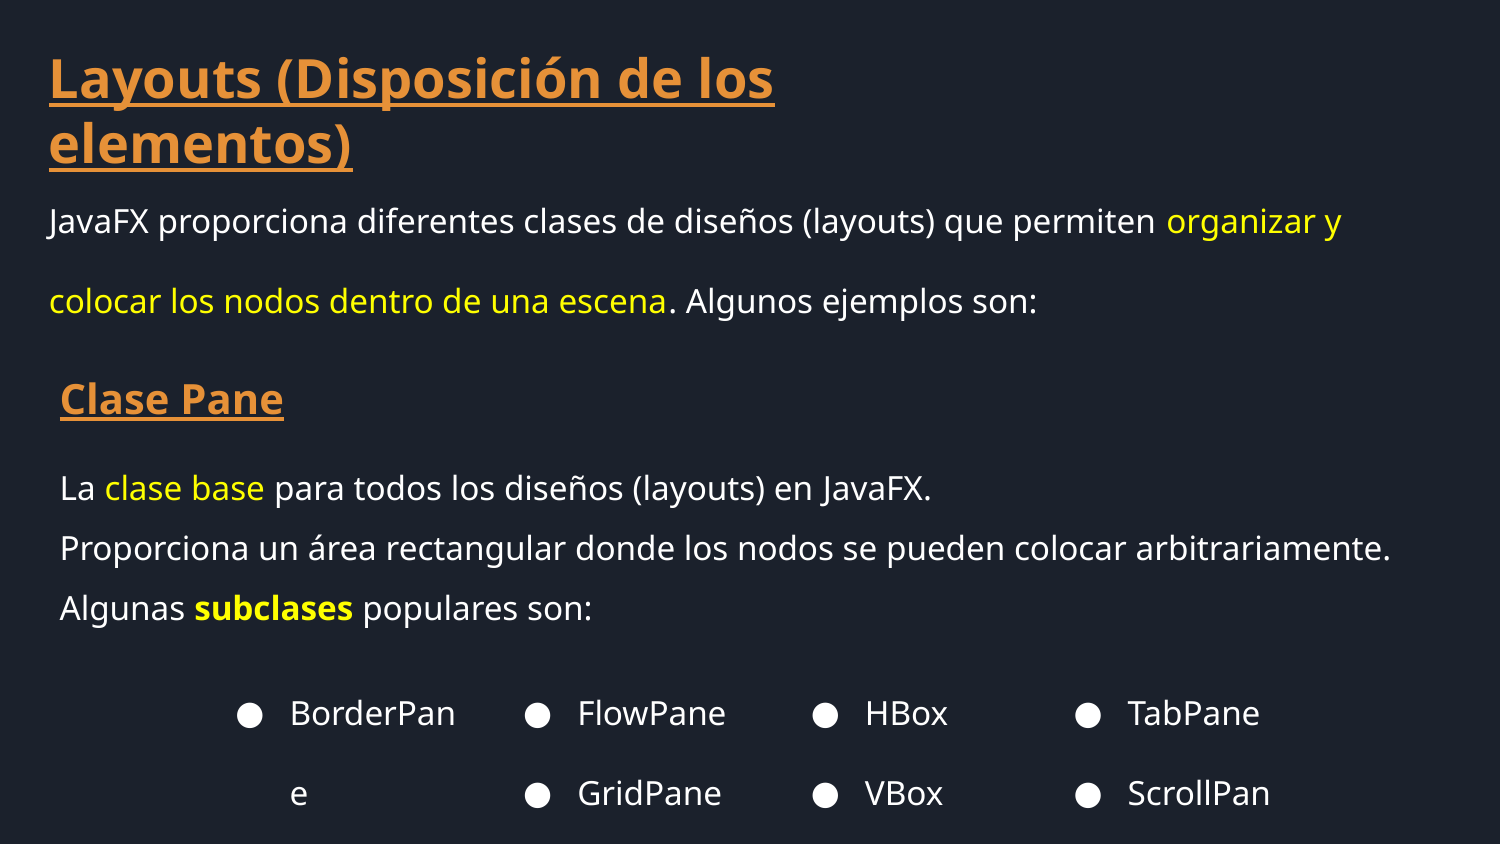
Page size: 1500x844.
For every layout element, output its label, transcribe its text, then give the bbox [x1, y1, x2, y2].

text_box BorderPane StackPane [199, 637, 488, 844]
text_box FlowPane GridPane [487, 637, 774, 827]
text_box La clase base para todos los diseños (layouts) en JavaFX. Proporciona un área rectangular donde los nodos se pueden colocar arbitrariamente. Algunas subclases populares son: [44, 431, 1456, 642]
text_box Clase Pane [44, 357, 308, 431]
text_box JavaFX proporciona diferentes clases de diseños (layouts) que permiten organizar y colocar los nodos dentro de una escena. Algunos ejemplos son: [33, 145, 1389, 336]
text_box Layouts (Disposición de los elementos) [33, 29, 995, 145]
text_box TabPane ScrollPane [1037, 637, 1301, 844]
text_box HBox VBox [774, 637, 1037, 827]
